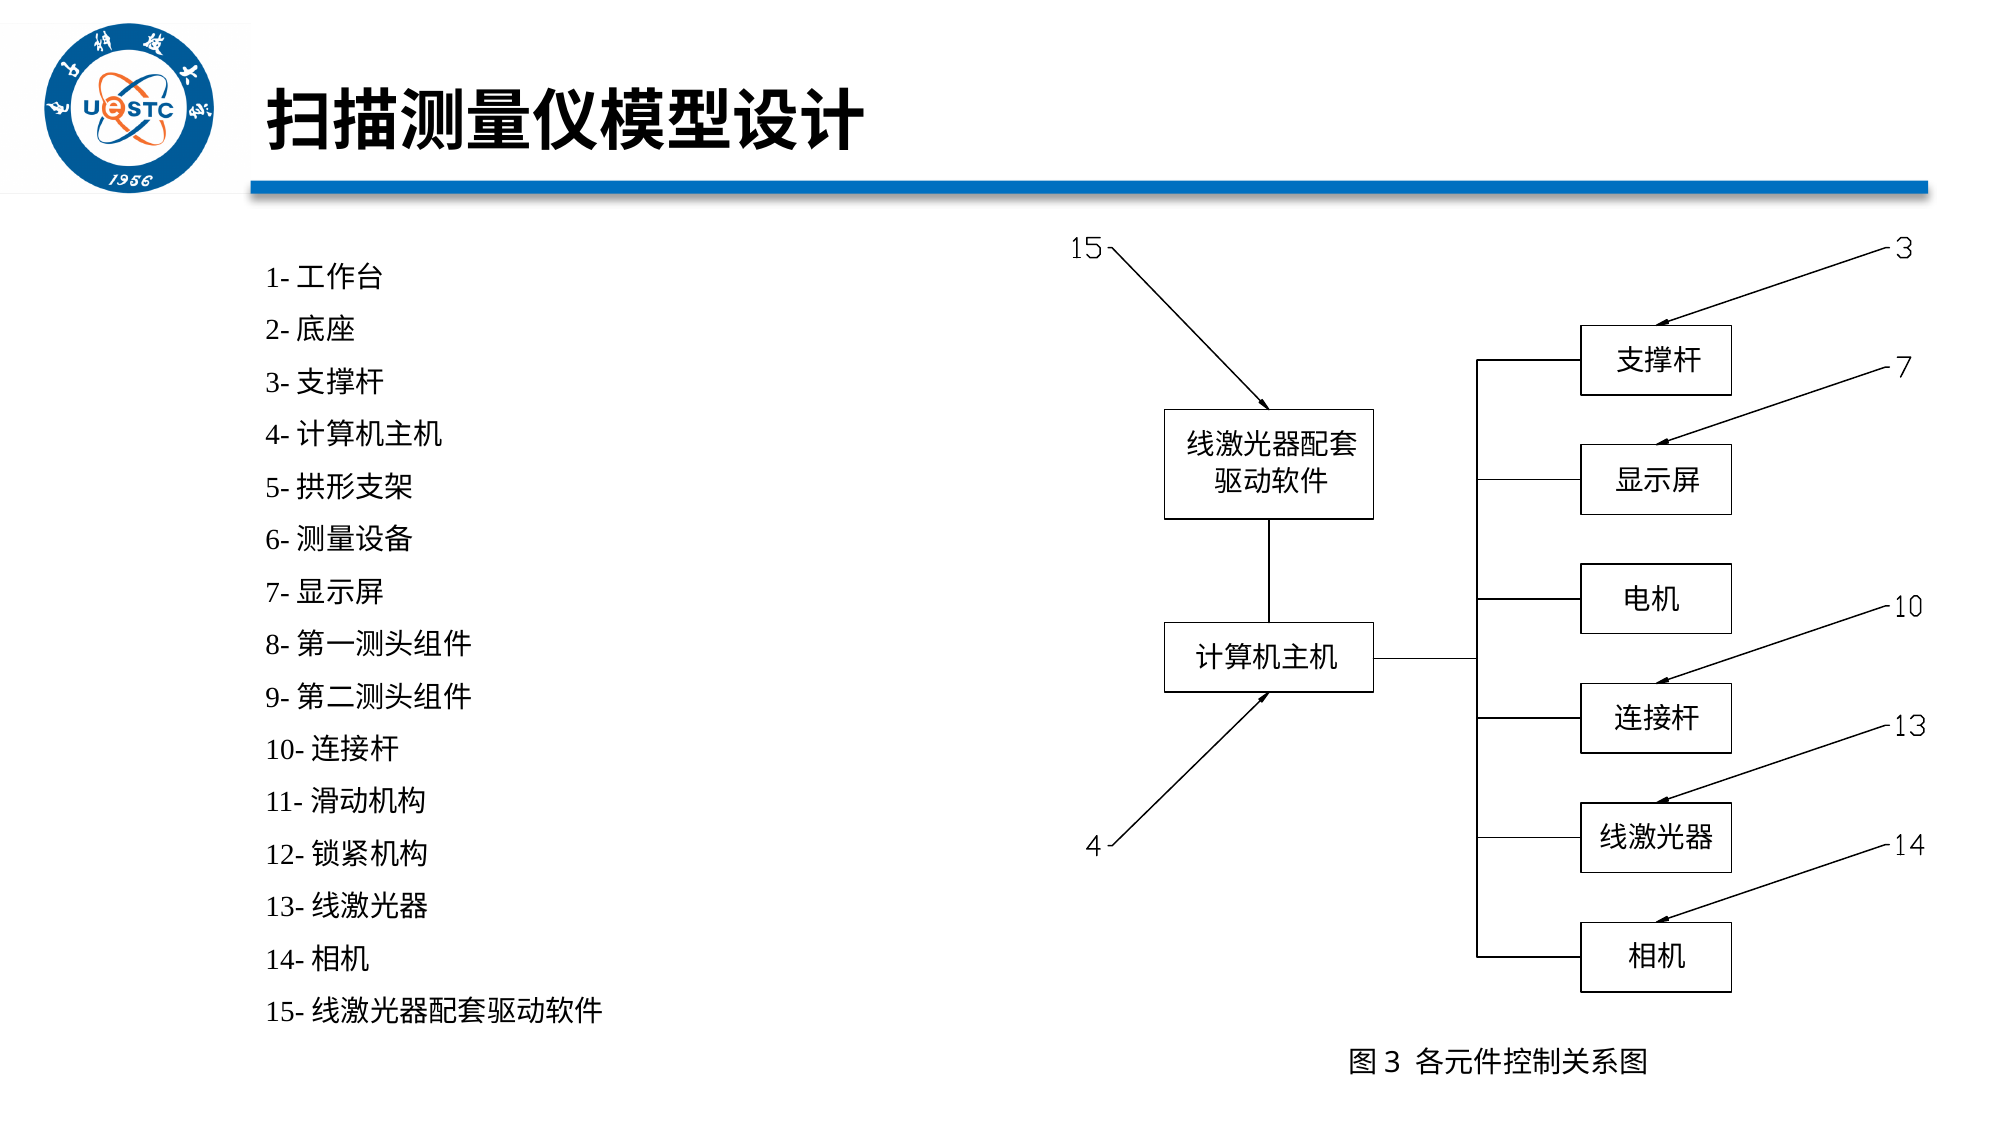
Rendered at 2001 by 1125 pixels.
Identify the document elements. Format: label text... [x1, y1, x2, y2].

picture [0, 23, 251, 194]
text_box [250, 180, 1929, 195]
title 扫描测量仪模型设计 [251, 52, 1547, 180]
text_box 图3 各元件控制关系图 [1300, 1035, 1697, 1086]
text_box 1-工作台 2-底座 3-支撑杆 4-计算机主机 5-拱形支架 6-测量设备 7-显示屏 8-第一测头组件 9-第二测头组件 10-连接杆 11-滑动机构 12-锁紧机构 13-线激光器 14-相机 15-线激光器配套驱动软件 [250, 233, 1000, 1035]
picture [1069, 233, 1929, 996]
